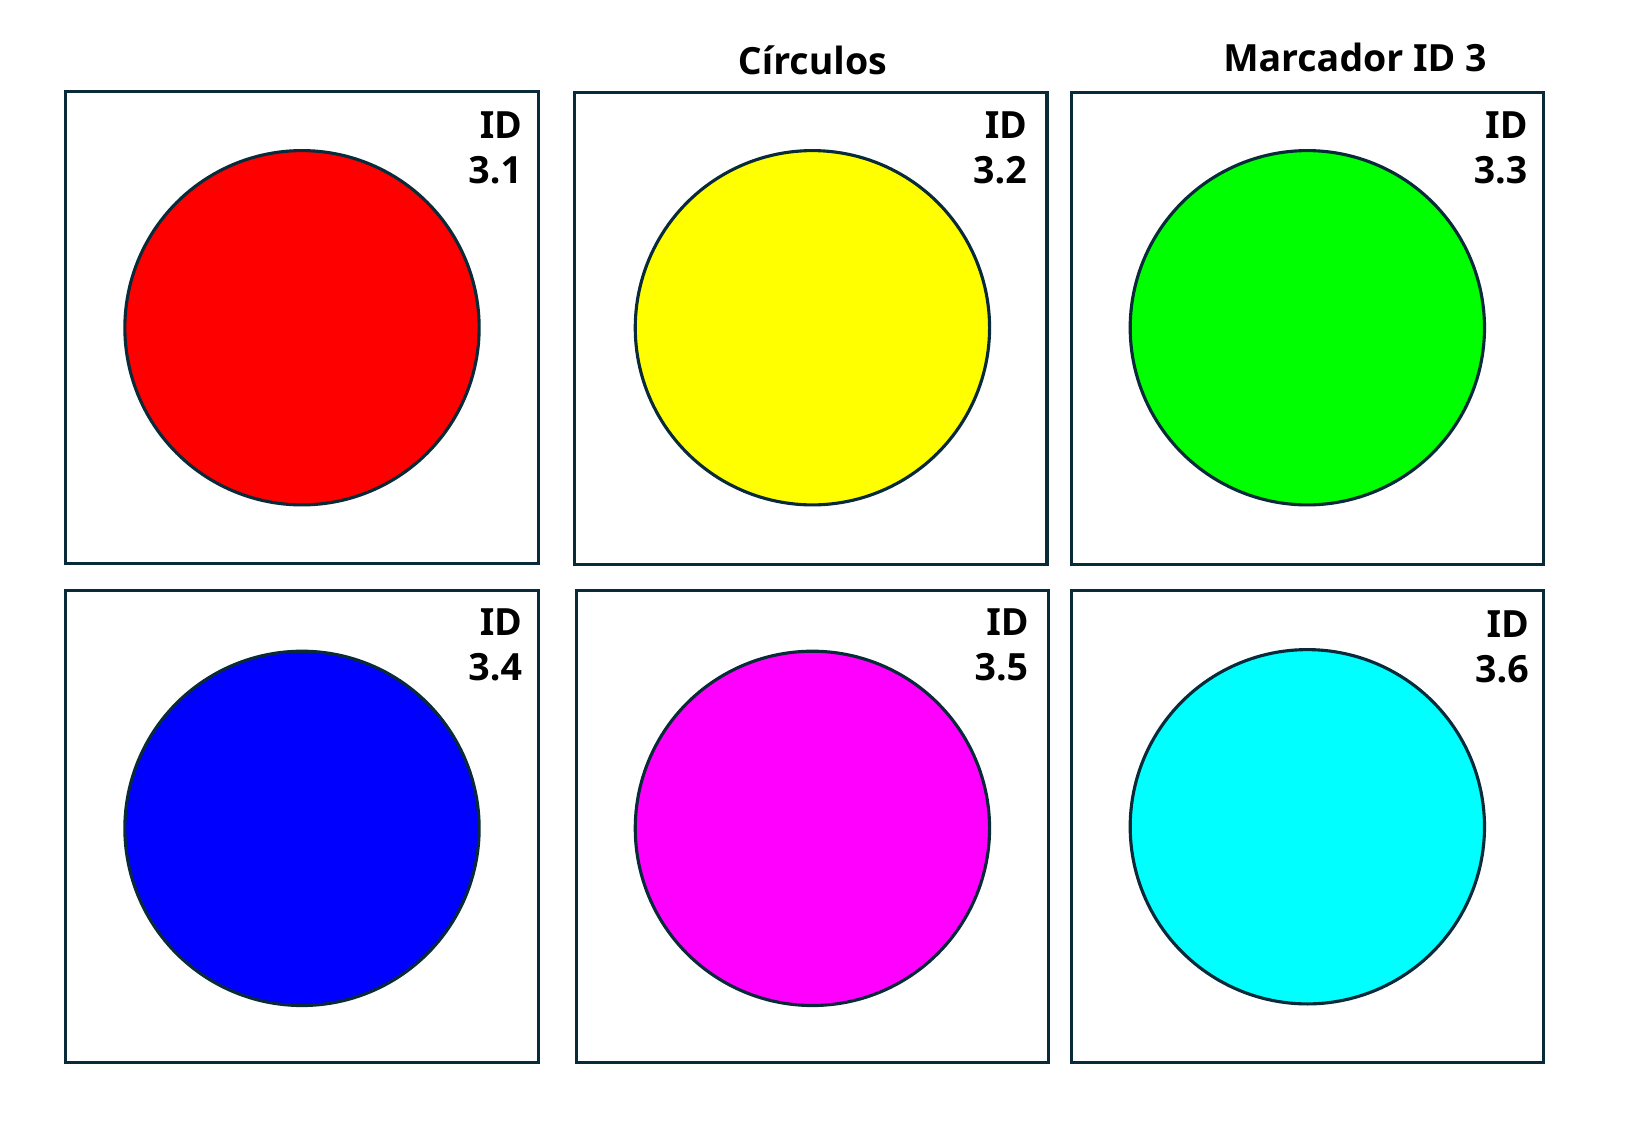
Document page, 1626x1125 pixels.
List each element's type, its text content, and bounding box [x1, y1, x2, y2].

text_box [1128, 149, 1487, 507]
text_box [123, 649, 481, 1008]
text_box [123, 149, 481, 507]
text_box ID 3.6 [1410, 592, 1544, 698]
text_box [64, 90, 540, 565]
text_box ID 3.3 [1410, 93, 1543, 199]
text_box [633, 649, 992, 1008]
text_box Círculos [511, 29, 1114, 90]
text_box [1128, 648, 1487, 1006]
text_box [573, 91, 1049, 566]
text_box [633, 149, 992, 507]
text_box ID 3.4 [404, 590, 537, 696]
text_box [575, 589, 1050, 1064]
text_box ID 3.1 [404, 93, 537, 199]
text_box [1070, 91, 1545, 566]
text_box Marcador ID 3 [1113, 26, 1502, 86]
text_box ID 3.2 [910, 93, 1042, 199]
text_box [1070, 589, 1545, 1064]
text_box ID 3.5 [910, 590, 1044, 696]
text_box [64, 589, 540, 1064]
